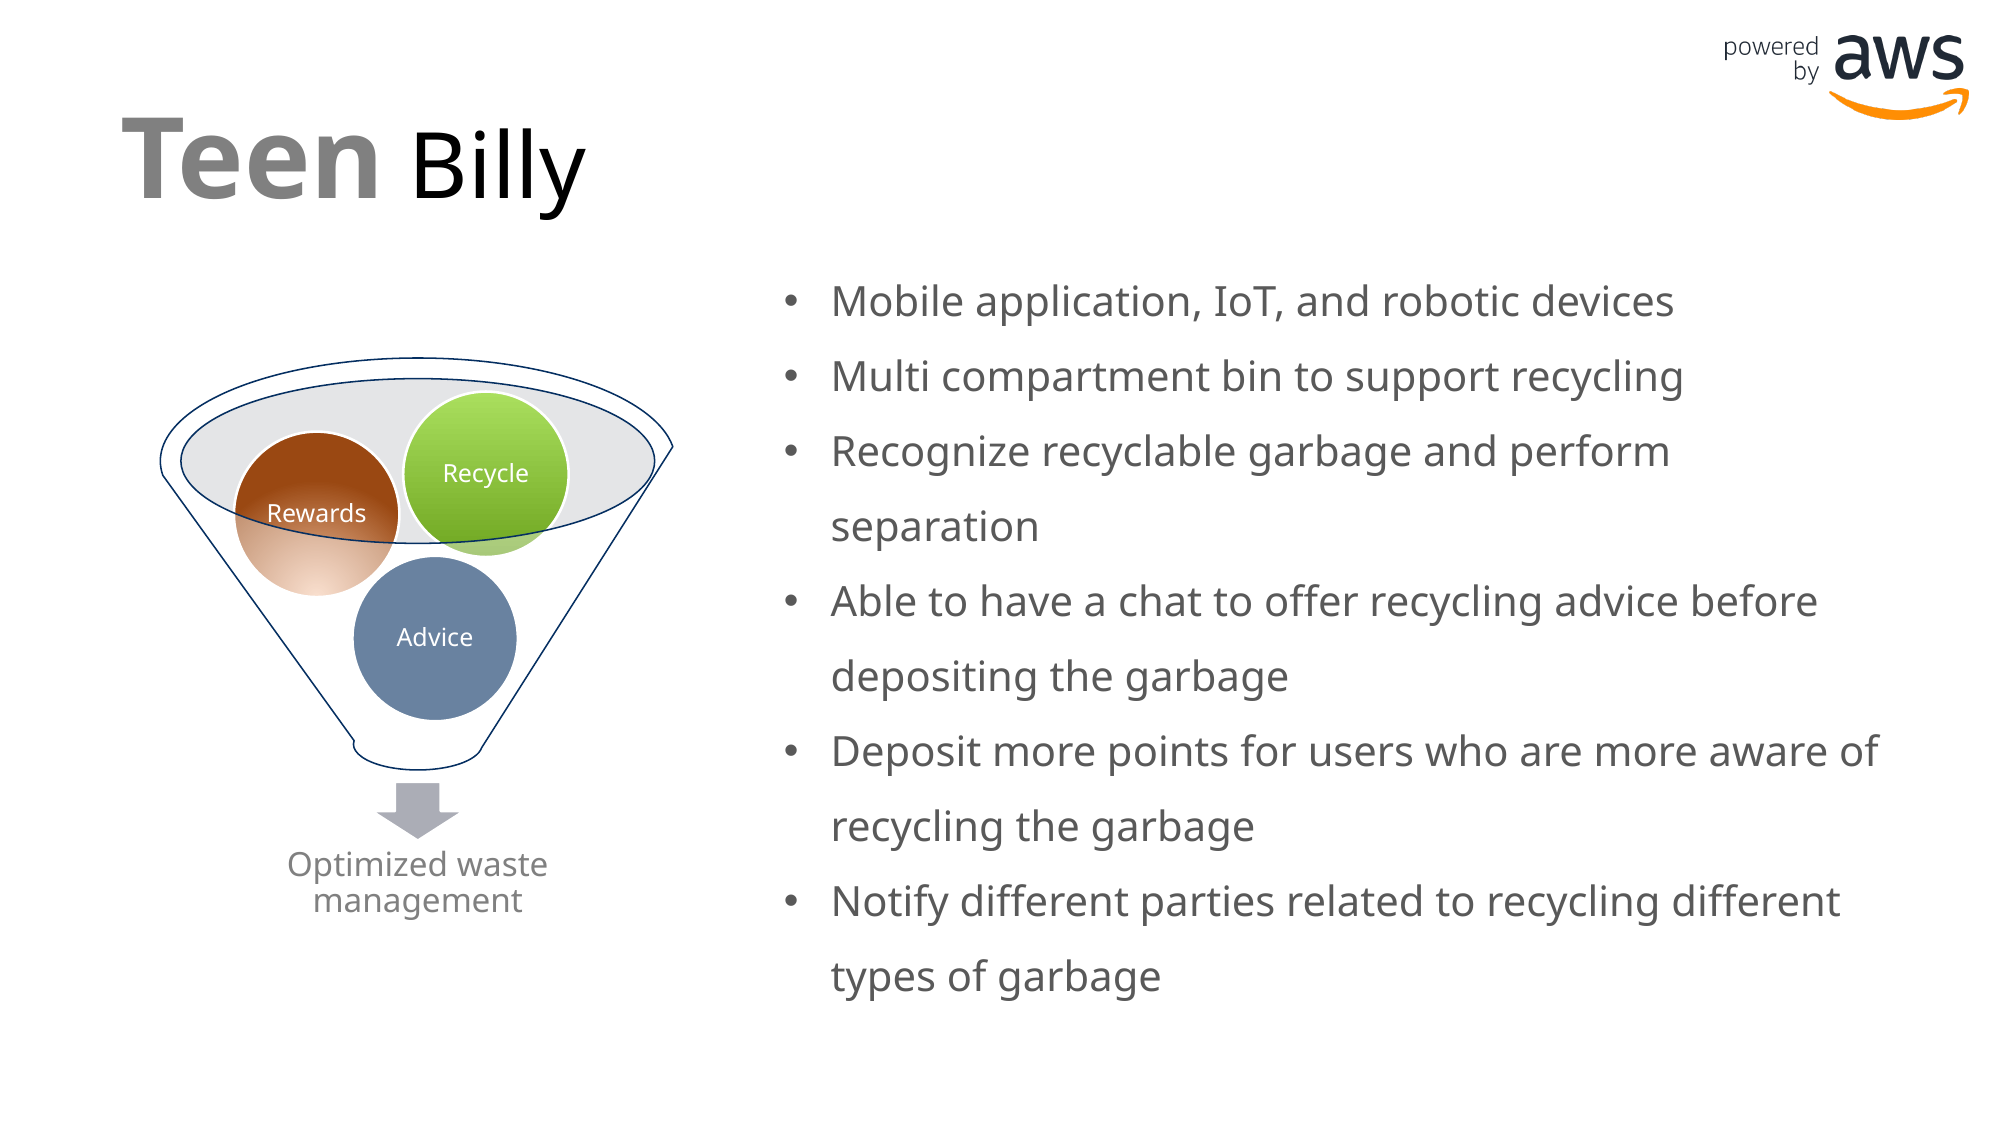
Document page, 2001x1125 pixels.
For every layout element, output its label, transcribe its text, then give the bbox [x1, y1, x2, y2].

text_box Teen Billy [105, 39, 1894, 200]
text_box Mobile application, IoT, and robotic devices Multi compartment bin to support recycling Recognize recyclable garbage and perform separation Able to have a chat to offer recycling advice before depositing the garbage Deposit more points for users who are more aware of recycling the garbage Notify different parties related to recycling different types of garbage [769, 254, 1894, 996]
picture [1725, 35, 1970, 121]
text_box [49, 334, 786, 963]
